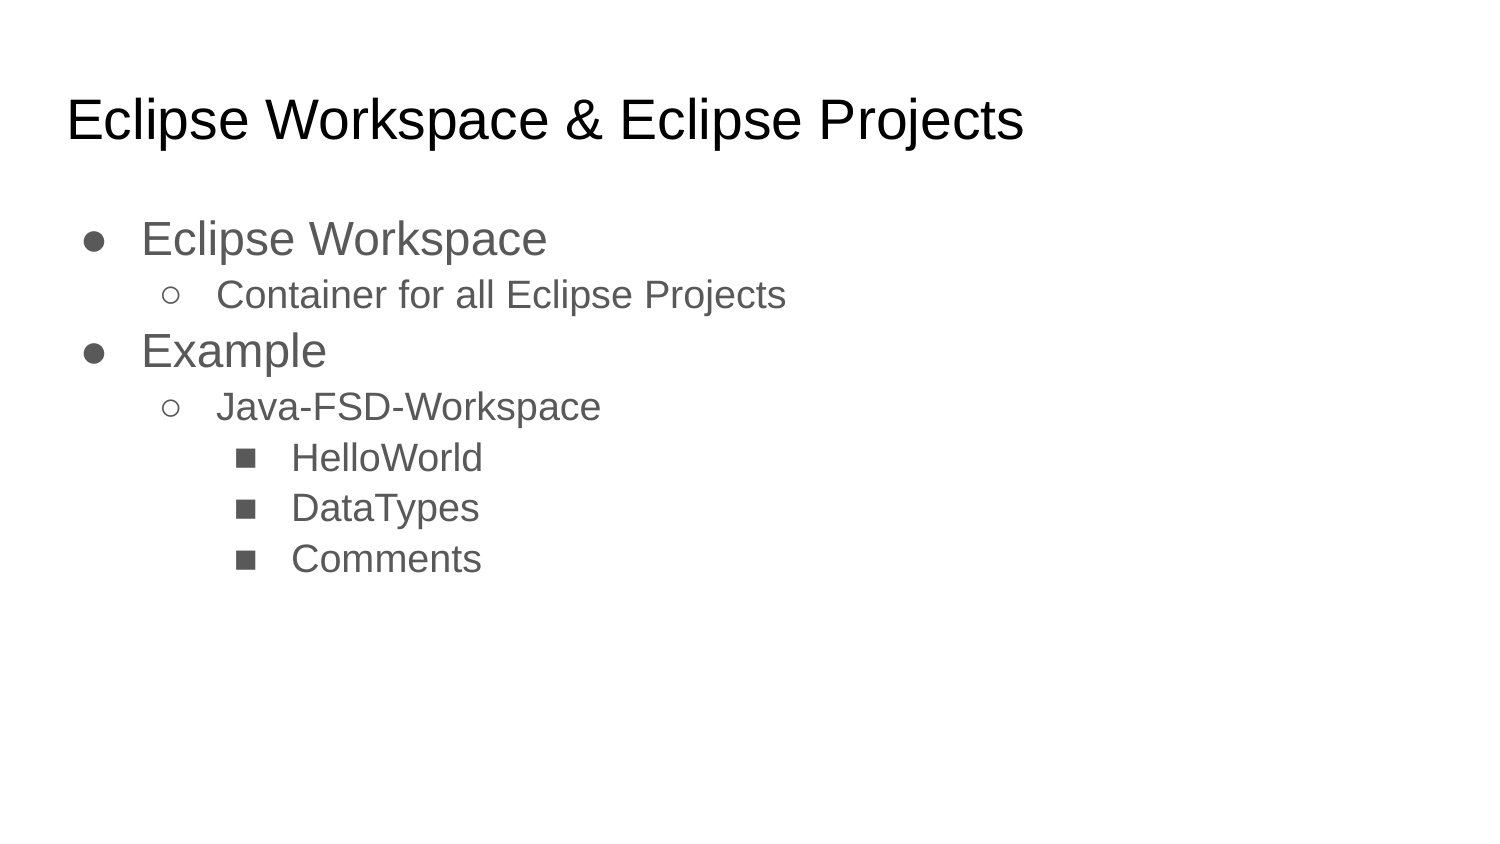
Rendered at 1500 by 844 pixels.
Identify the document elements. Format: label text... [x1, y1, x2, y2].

title Eclipse Workspace & Eclipse Projects [51, 72, 1449, 167]
list Eclipse Workspace Container for all Eclipse Projects Example Java-FSD-Workspace HelloWorld DataTypes Comments [51, 189, 1449, 750]
